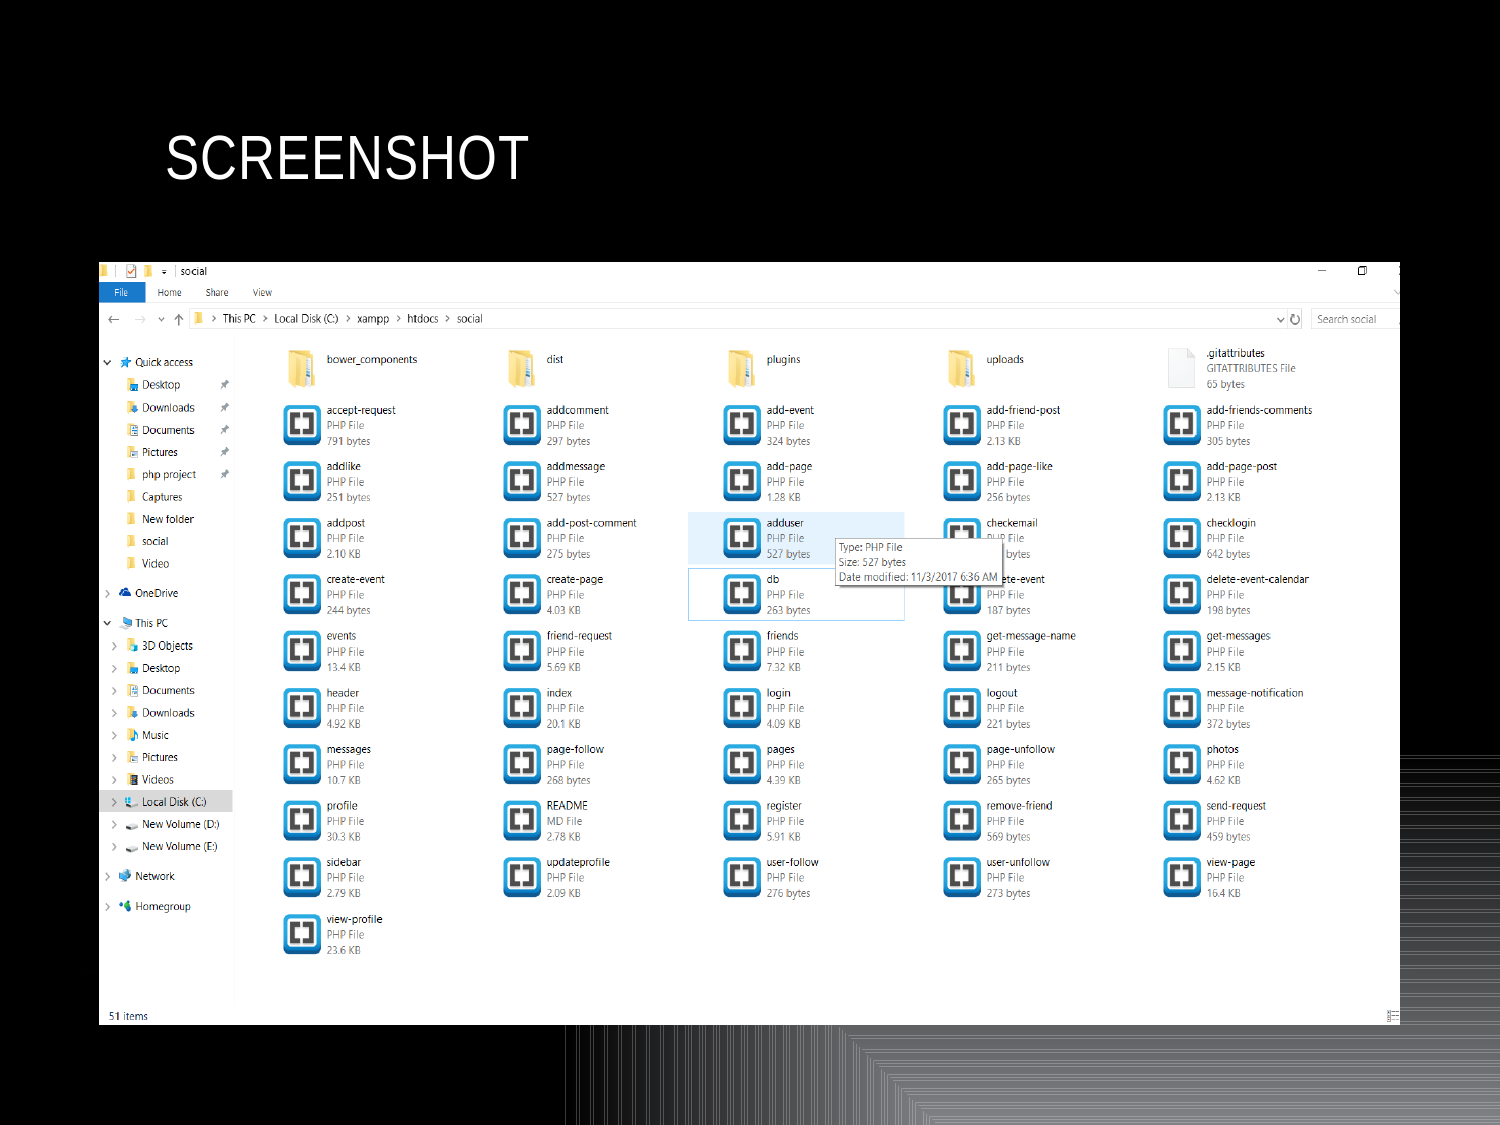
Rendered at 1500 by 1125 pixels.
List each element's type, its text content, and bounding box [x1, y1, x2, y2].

title Screenshot [150, 45, 1425, 200]
picture [0, 0, 1500, 1125]
